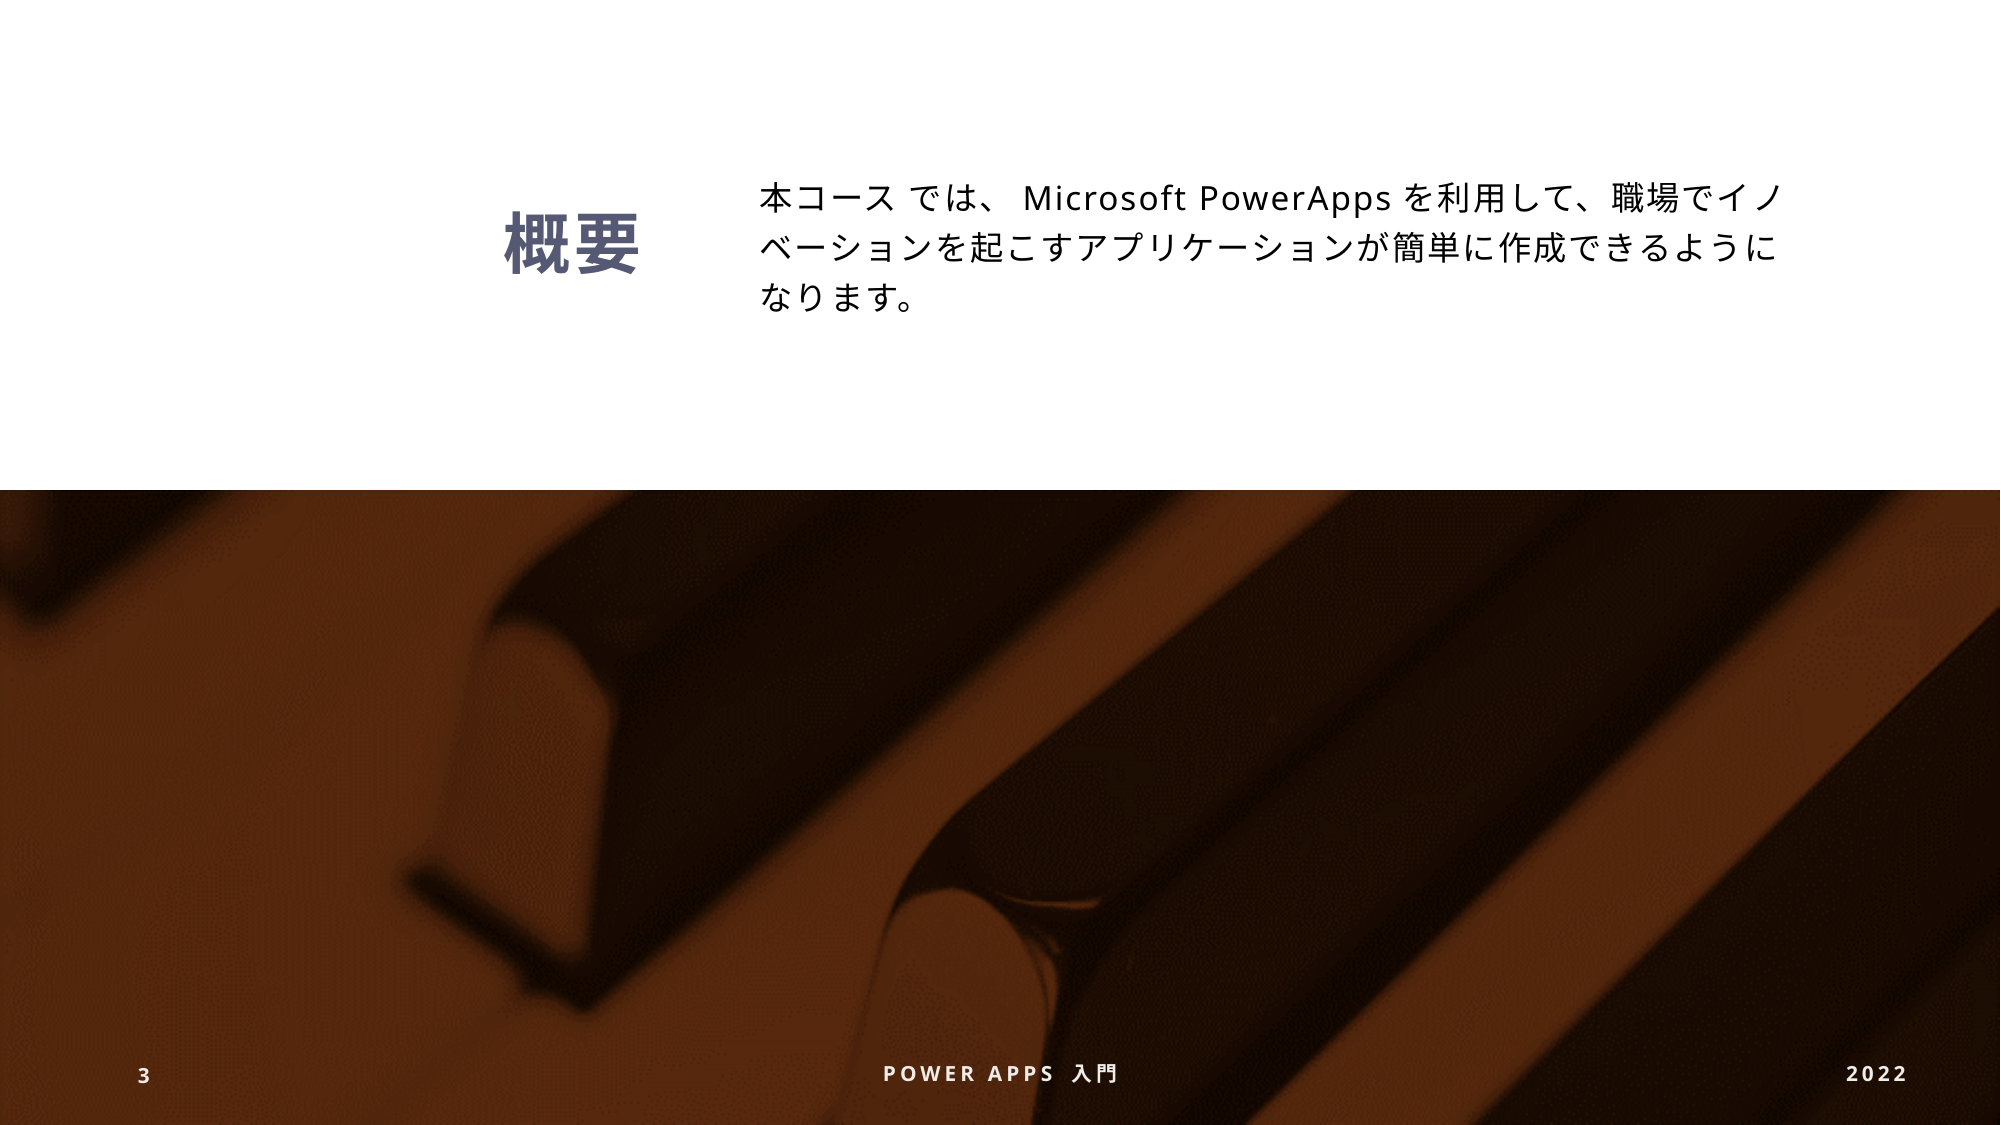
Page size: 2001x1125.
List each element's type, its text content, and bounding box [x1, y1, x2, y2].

list 本コース では、Microsoft PowerAppsを利用して、職場でイノベーションを起こすアプリケーションが簡単に作成できるようになります。 [744, 114, 1820, 370]
title 概要 [181, 161, 657, 332]
picture [0, 490, 2000, 1125]
